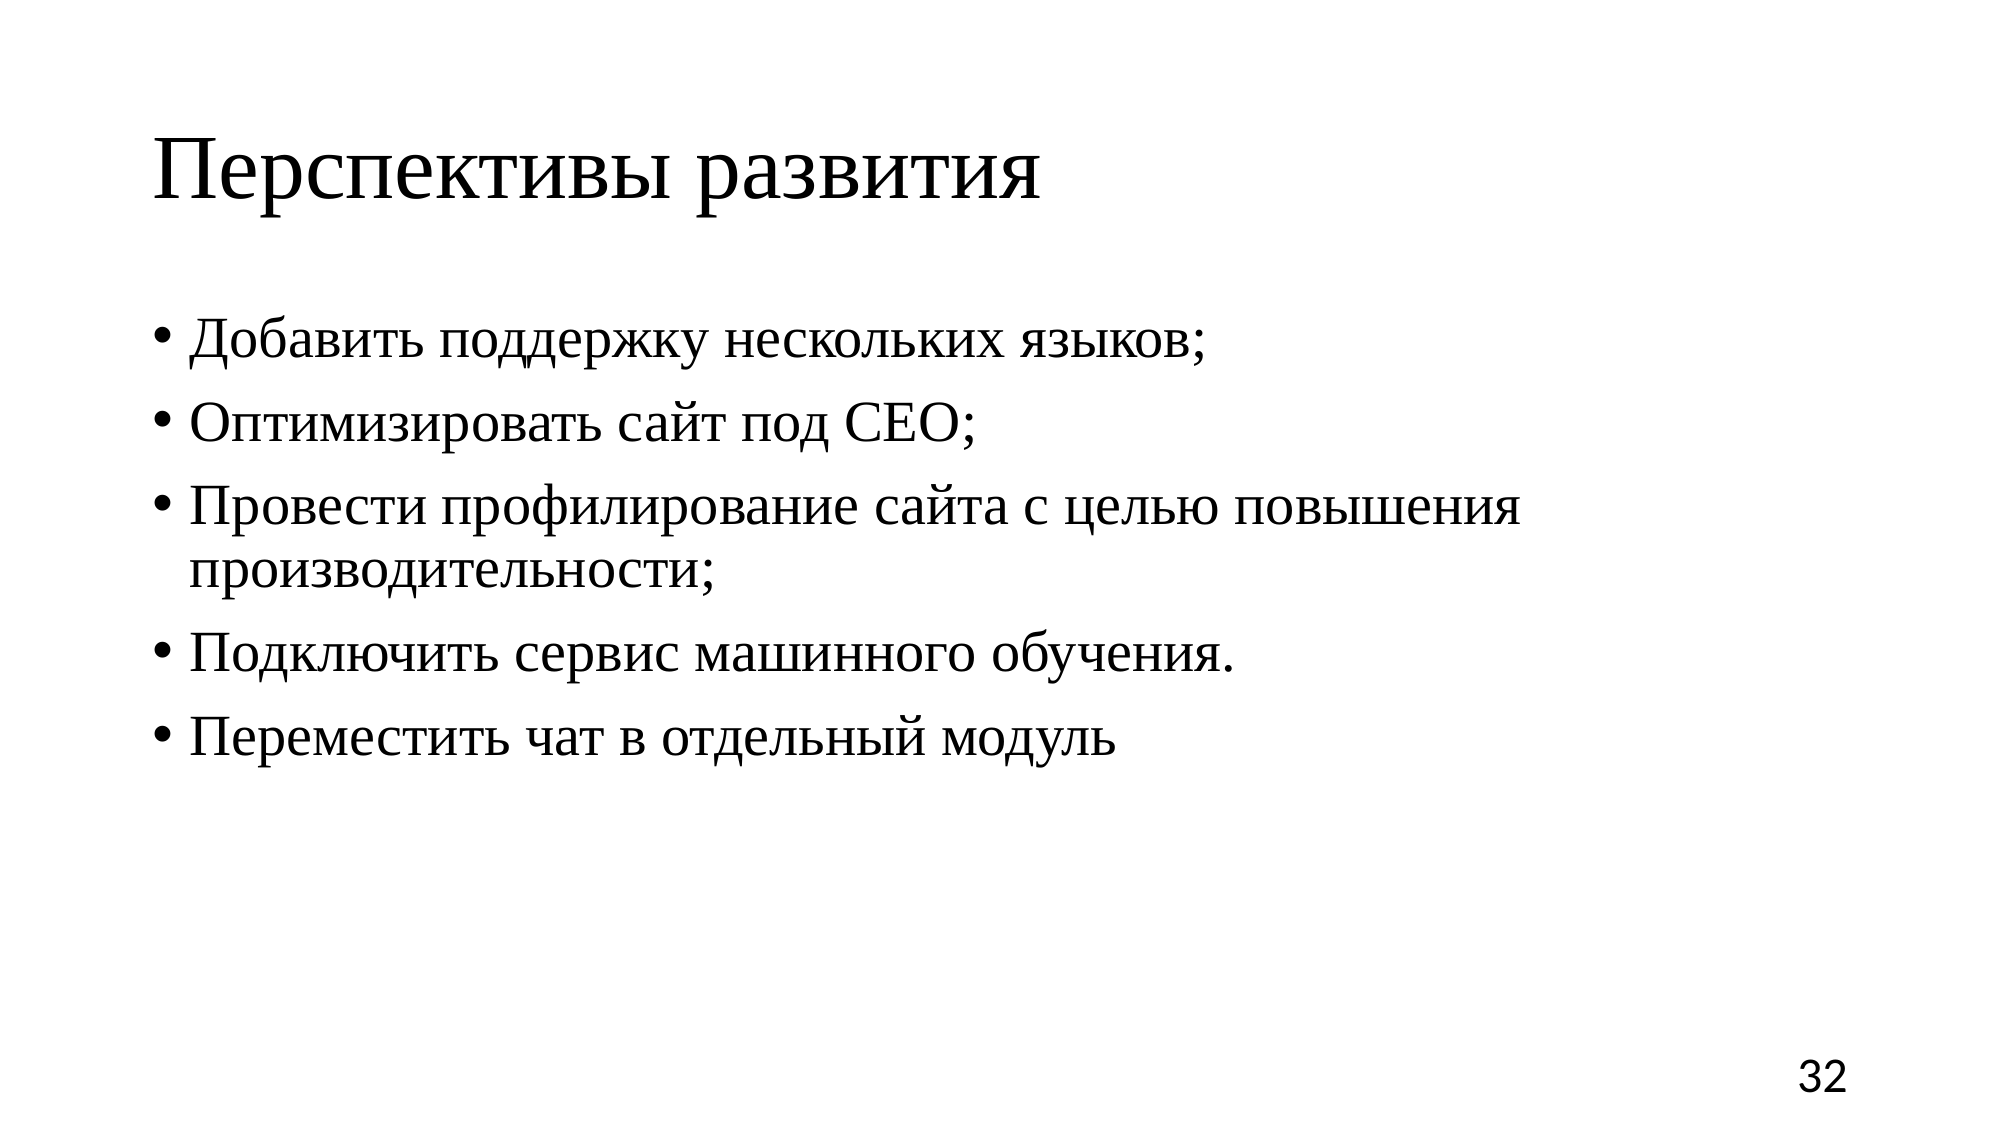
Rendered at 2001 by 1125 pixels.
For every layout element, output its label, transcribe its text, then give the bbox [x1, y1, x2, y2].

slide_number 32 [1412, 1042, 1863, 1103]
list Добавить поддержку нескольких языков; Оптимизировать сайт под СЕО; Провести профилирование сайта с целью повышения производительности; Подключить сервис машинного обучения. Переместить чат в отдельный модуль [137, 299, 1863, 1014]
title Перспективы развития [137, 59, 1863, 278]
